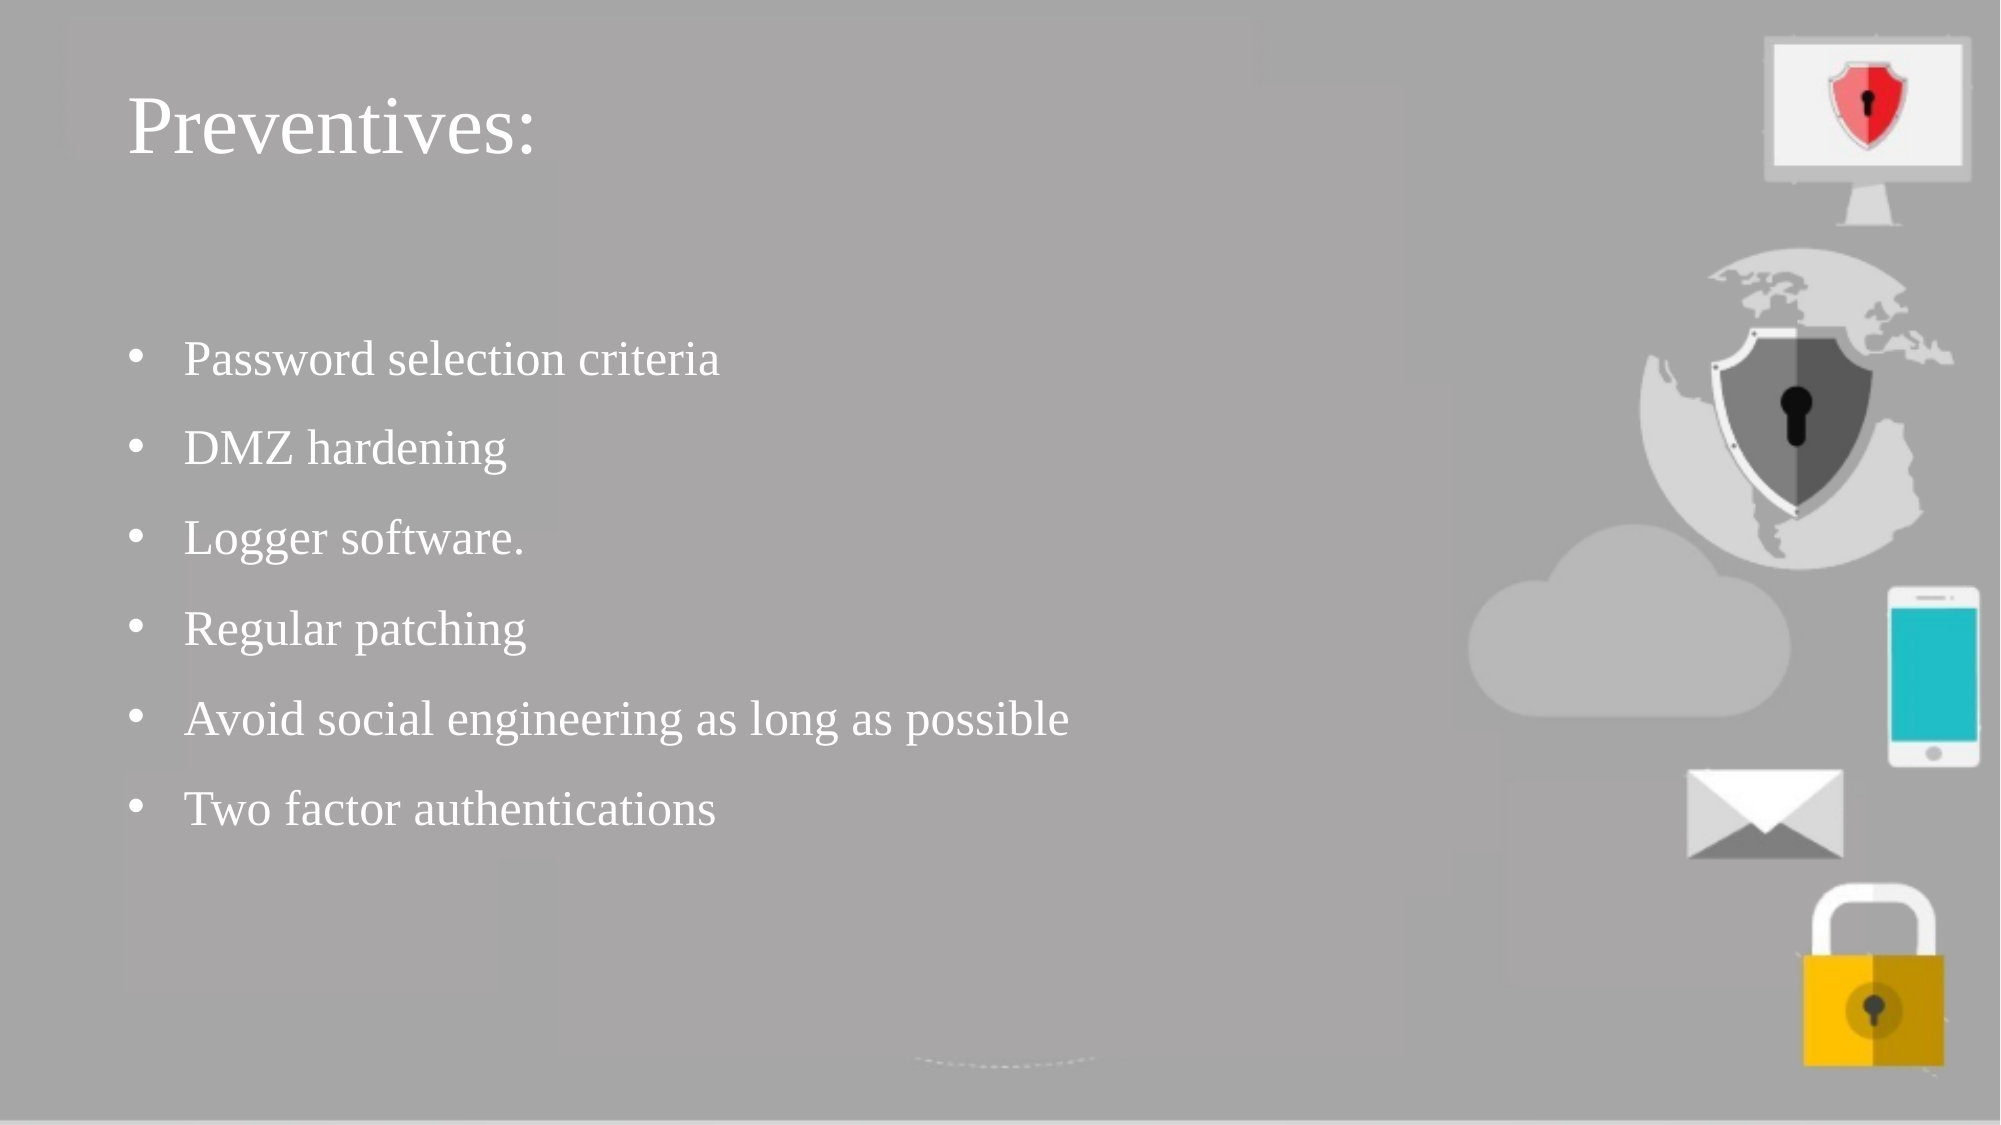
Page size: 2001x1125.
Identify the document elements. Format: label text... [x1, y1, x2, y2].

text_box Preventives: [112, 62, 713, 178]
text_box Password selection criteria DMZ hardening Logger software. Regular patching Avoid social engineering as long as possible Two factor authentications [112, 287, 1450, 843]
picture [0, 0, 2001, 1125]
